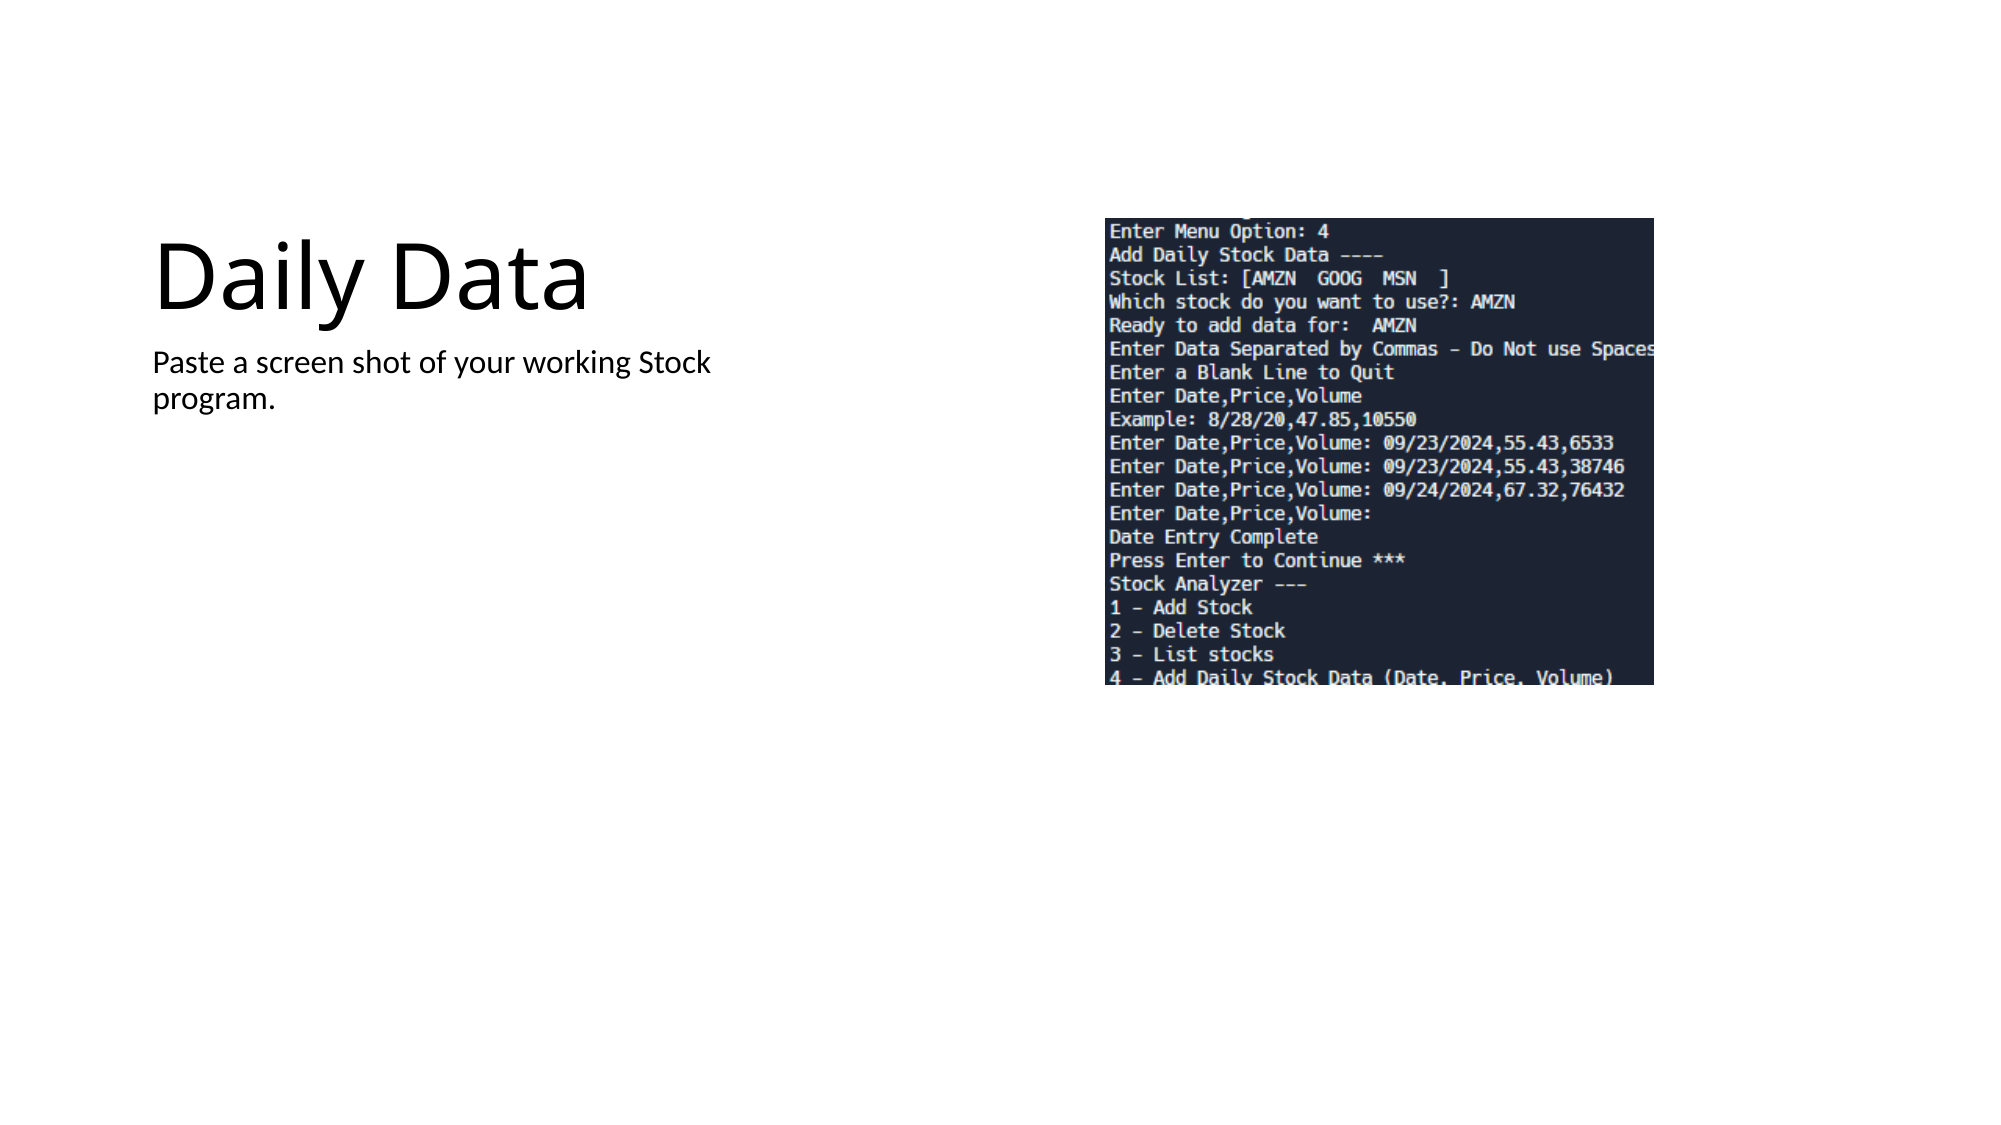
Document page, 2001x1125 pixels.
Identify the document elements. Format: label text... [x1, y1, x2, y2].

title Daily Data [137, 75, 783, 337]
list Paste a screen shot of your working Stock program. [137, 337, 783, 963]
picture [1105, 218, 1654, 685]
